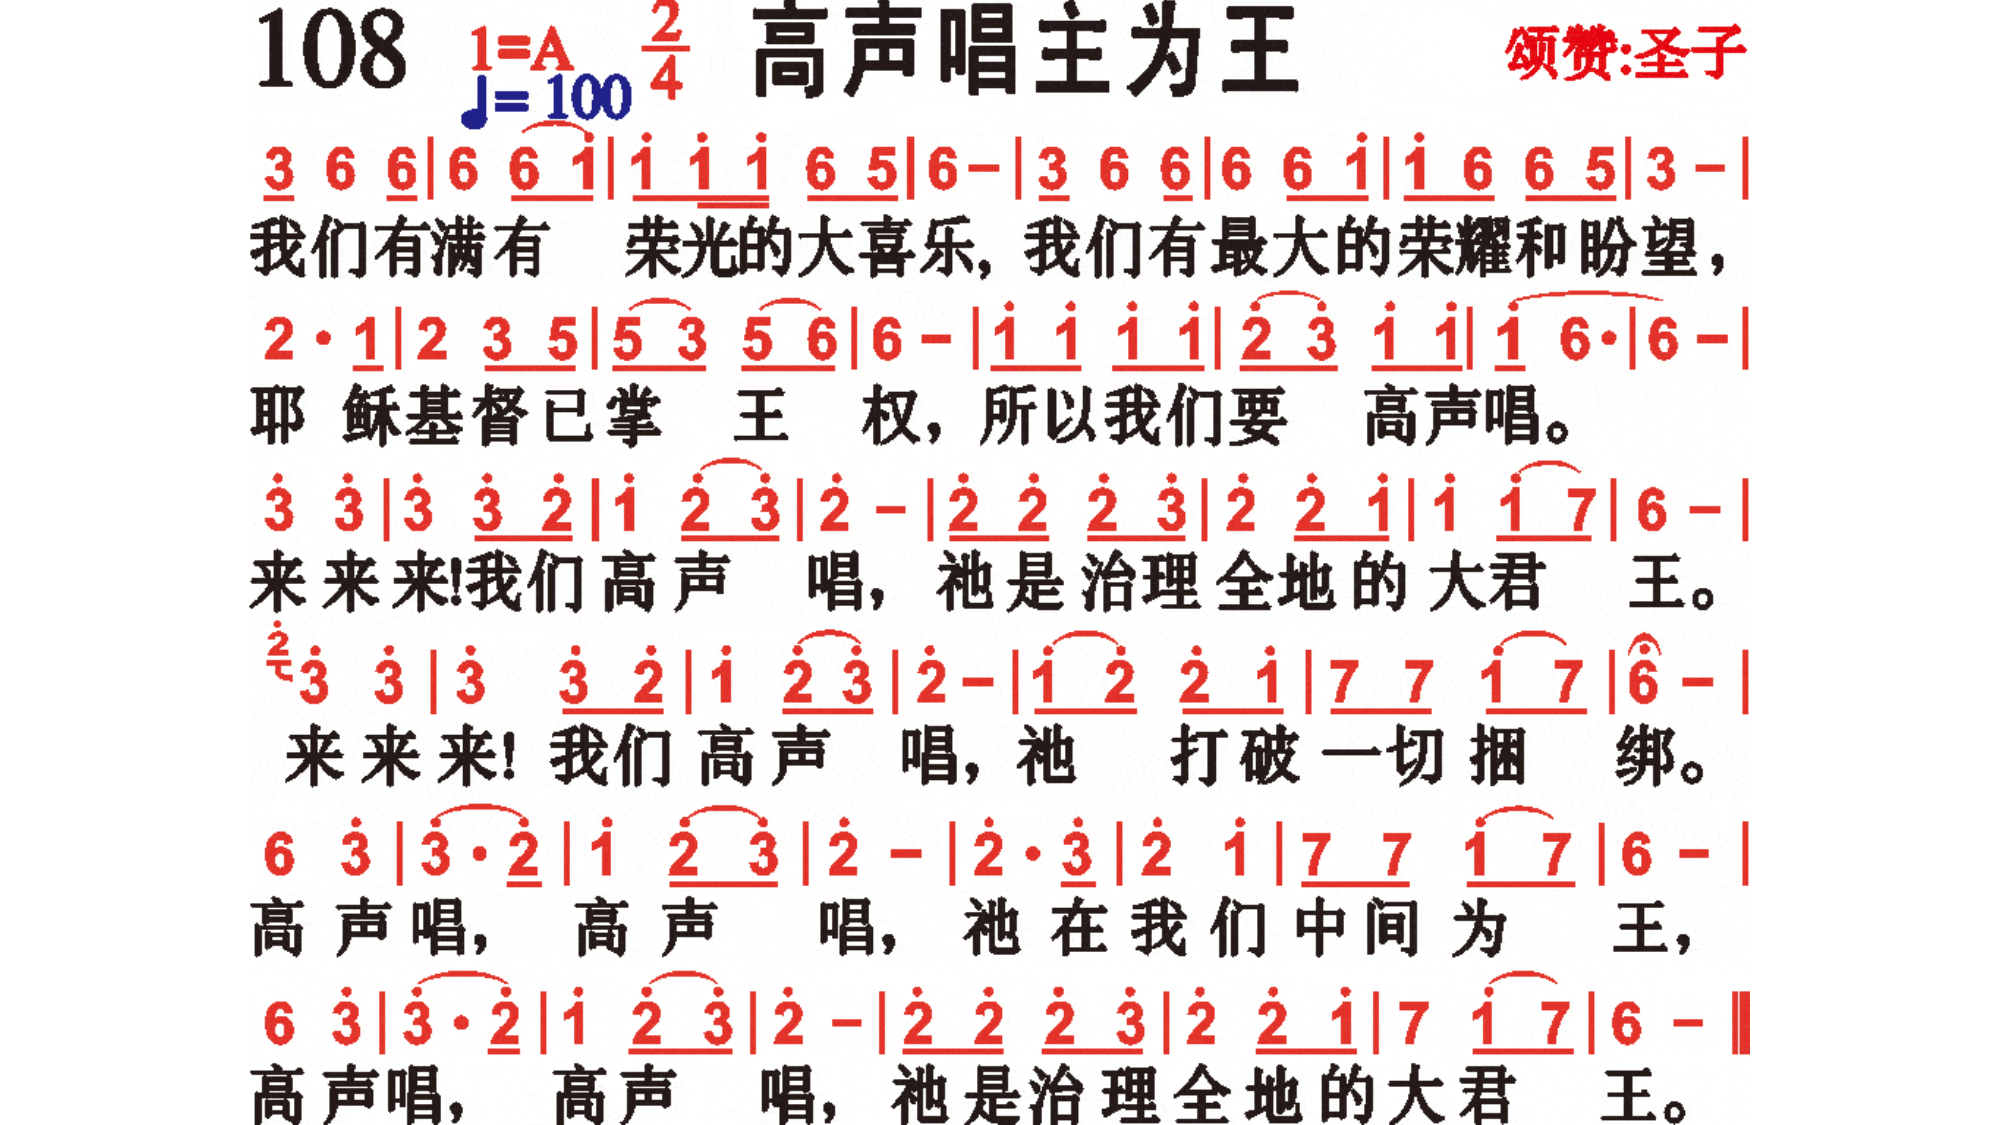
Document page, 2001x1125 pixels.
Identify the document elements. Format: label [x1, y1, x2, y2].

picture [249, 0, 1750, 1125]
